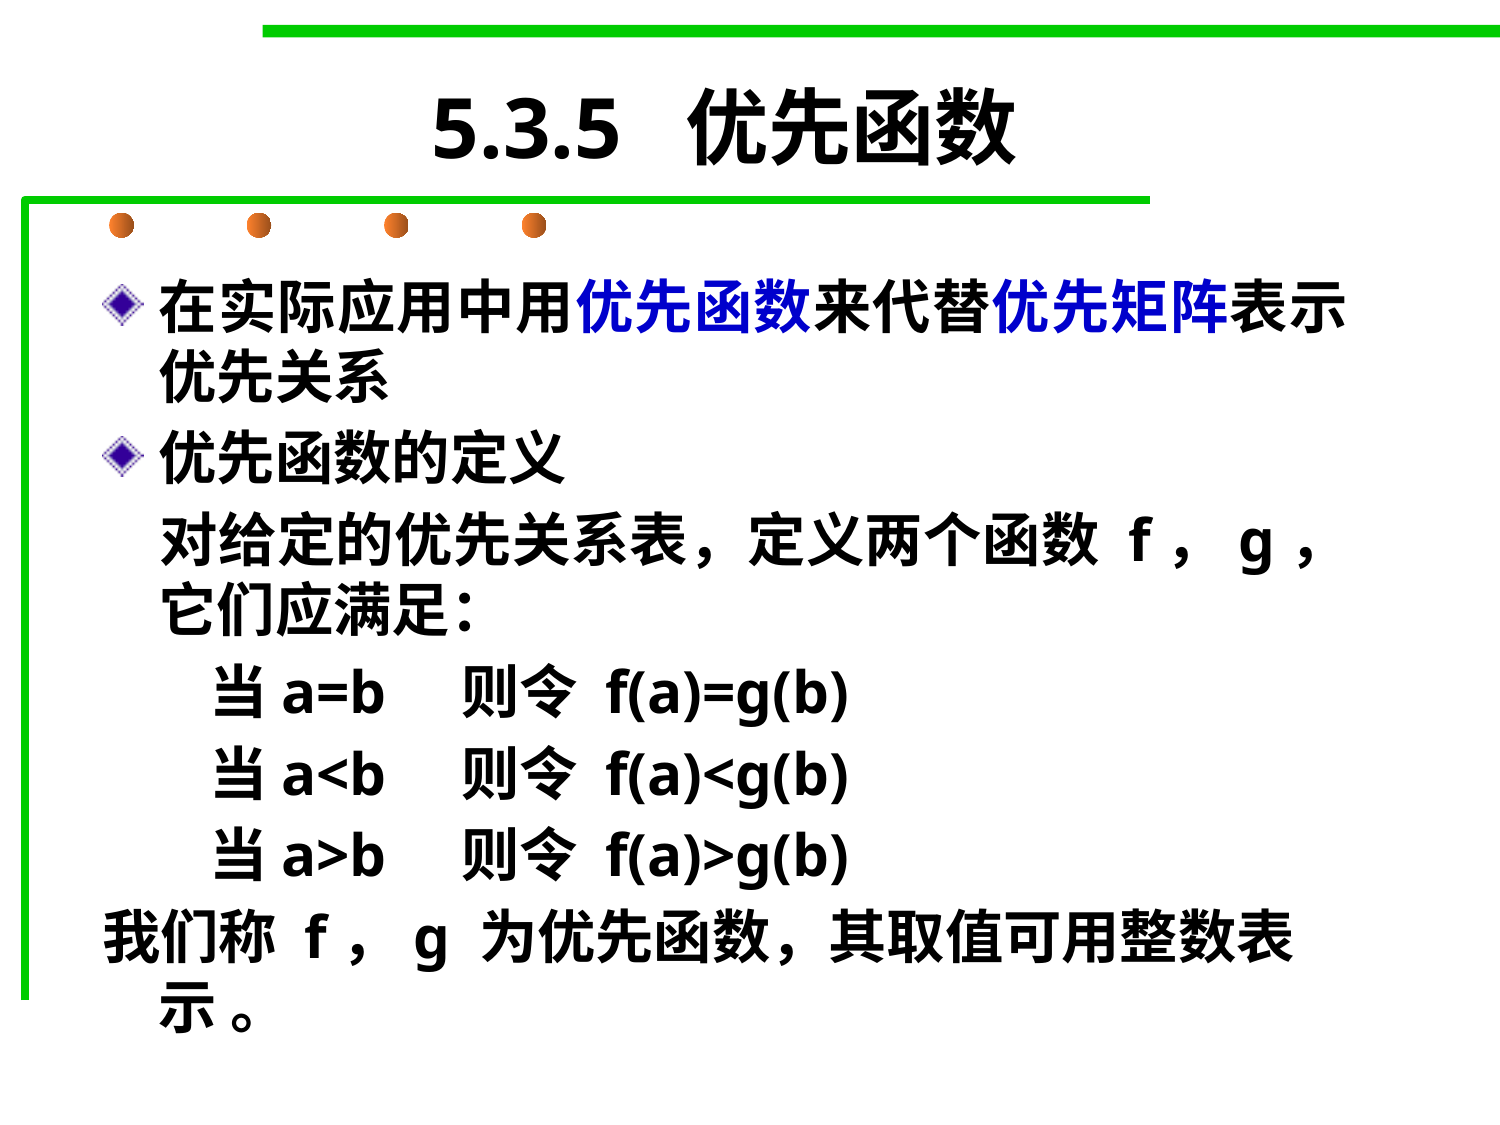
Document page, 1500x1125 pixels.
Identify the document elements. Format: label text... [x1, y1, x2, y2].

picture [102, 284, 144, 326]
title 5.3.5 优先函数 [87, 62, 1363, 188]
list 在实际应用中用优先函数来代替优先矩阵表示优先关系 优先函数的定义 对给定的优先关系表，定义两个函数 f，g，它们应满足： 当a=b 则令 f(a)=g(b) 当a<b 则令 f(a)<g(b) 当a>b 则令 f(a)>g(b) 我们称 f，g 为优先函数，其取值可用整数表示 。 [87, 262, 1363, 1025]
picture [102, 436, 144, 477]
